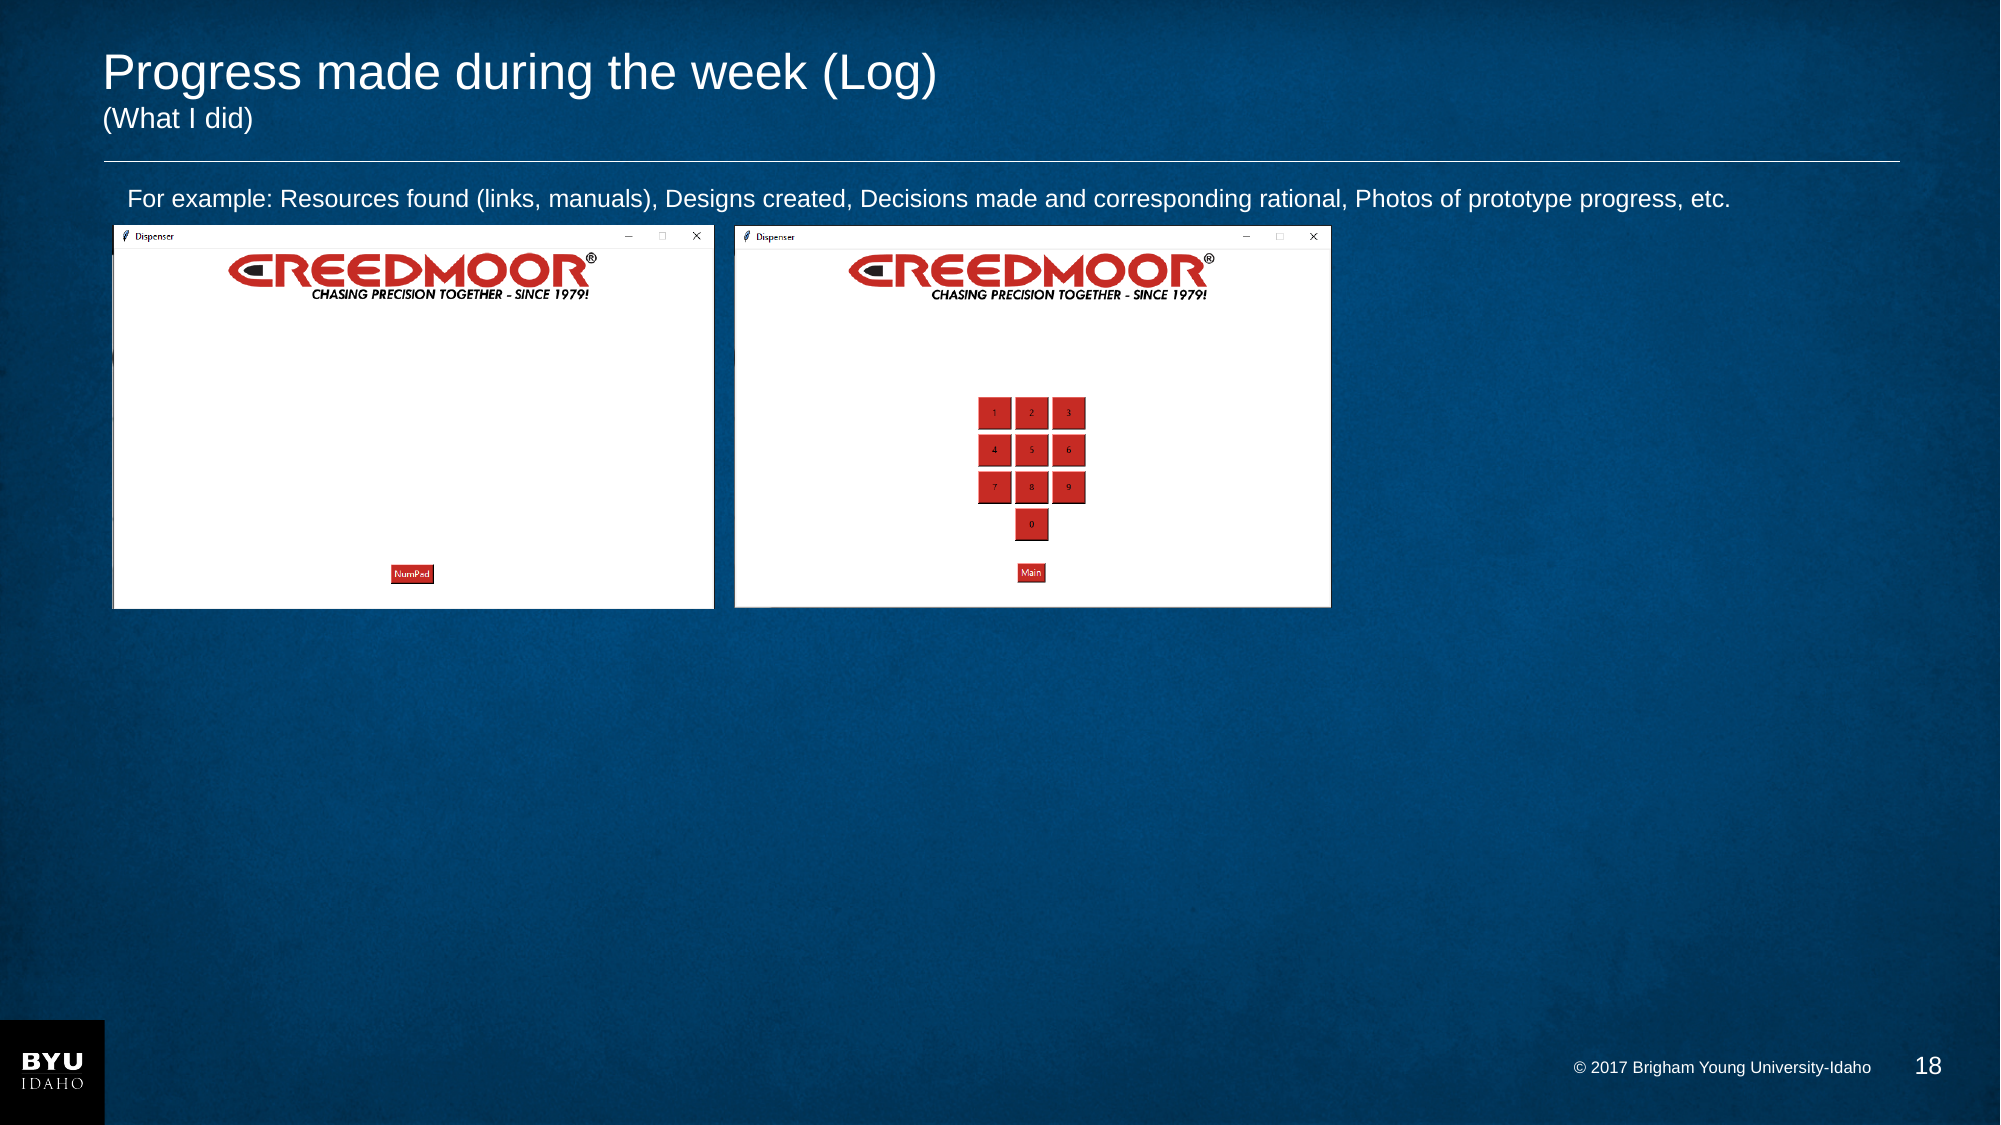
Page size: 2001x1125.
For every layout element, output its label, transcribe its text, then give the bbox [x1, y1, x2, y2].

picture [0, 0, 2000, 1125]
text_box For example: Resources found (links, manuals), Designs created, Decisions made and corresponding rational, Photos of prototype progress, etc. [112, 174, 1900, 1013]
title Progress made during the week (Log) (What I did) [87, 12, 1900, 162]
